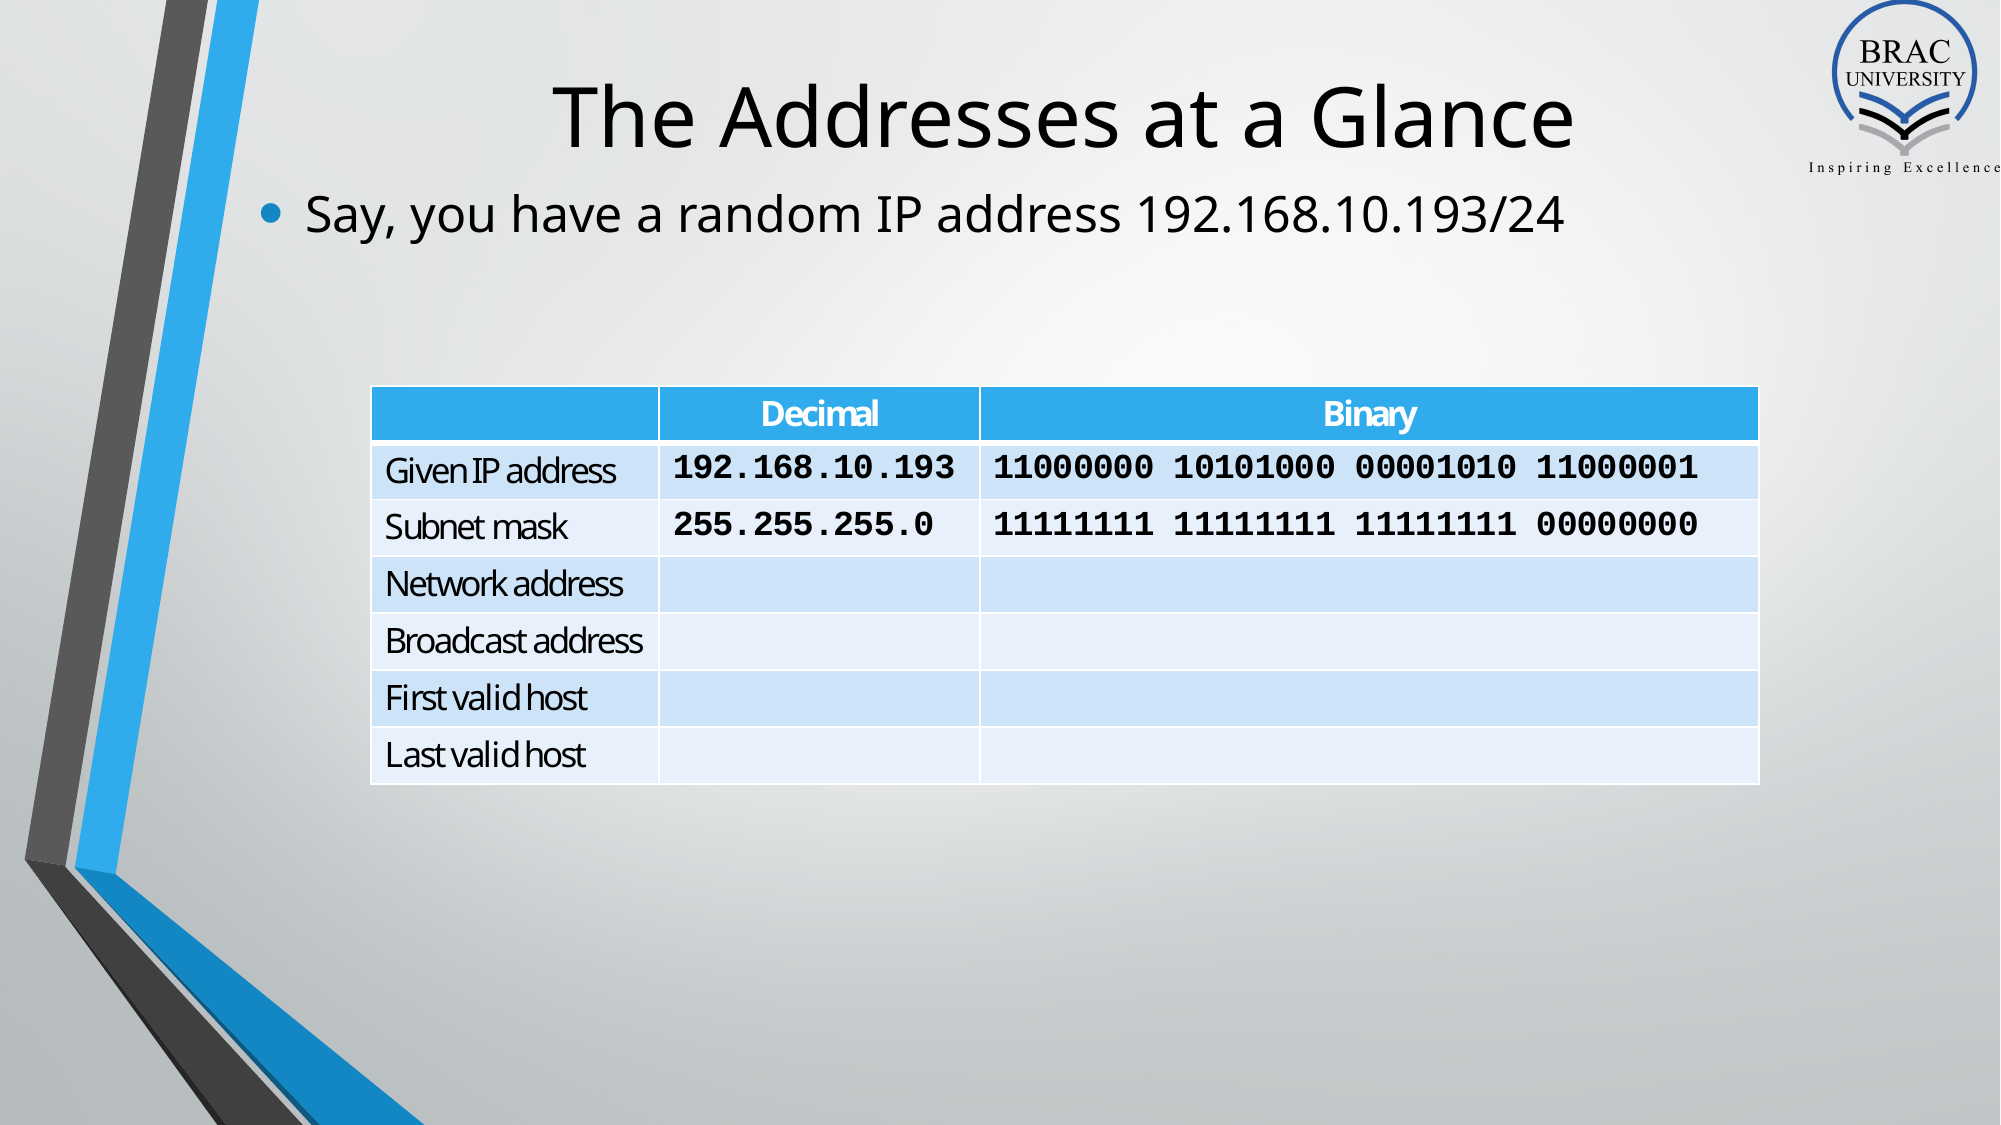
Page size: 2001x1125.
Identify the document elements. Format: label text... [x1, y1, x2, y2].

picture [1808, 0, 2000, 176]
list Say, you have a random IP address 192.168.10.193/24 [243, 174, 1887, 950]
title The Addresses at a Glance [243, 53, 1808, 174]
picture [368, 381, 1762, 799]
